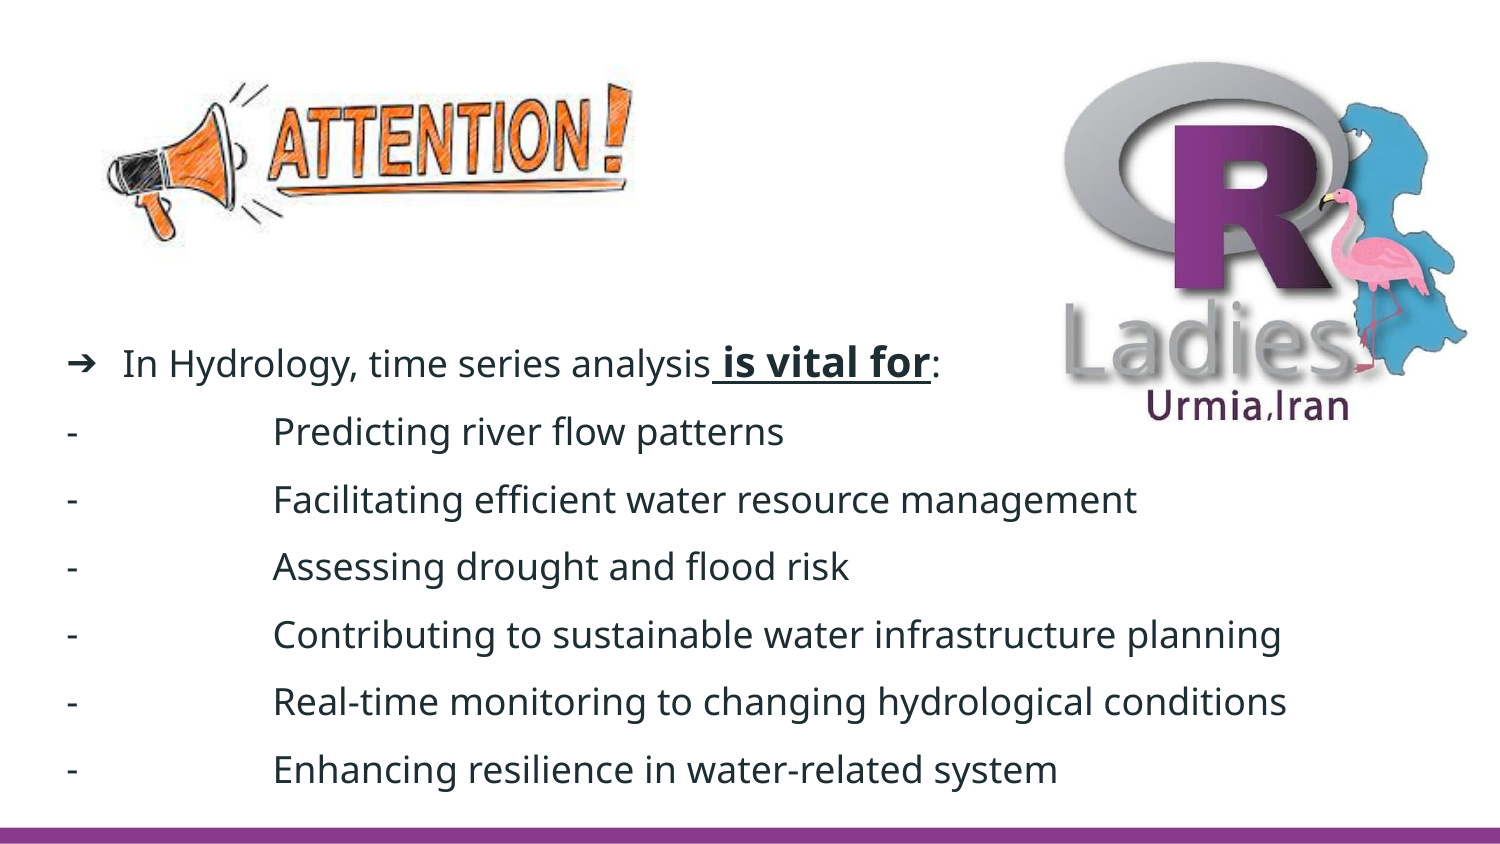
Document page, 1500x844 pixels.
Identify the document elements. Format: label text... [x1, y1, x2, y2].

picture [74, 38, 675, 296]
text_box In Hydrology, time series analysis is vital for: Predicting river flow patterns Facilitating efficient water resource management Assessing drought and flood risk Contributing to sustainable water infrastructure planning Real-time monitoring to changing hydrological conditions Enhancing resilience in water-related system [32, 295, 1408, 806]
picture [1006, 27, 1472, 492]
